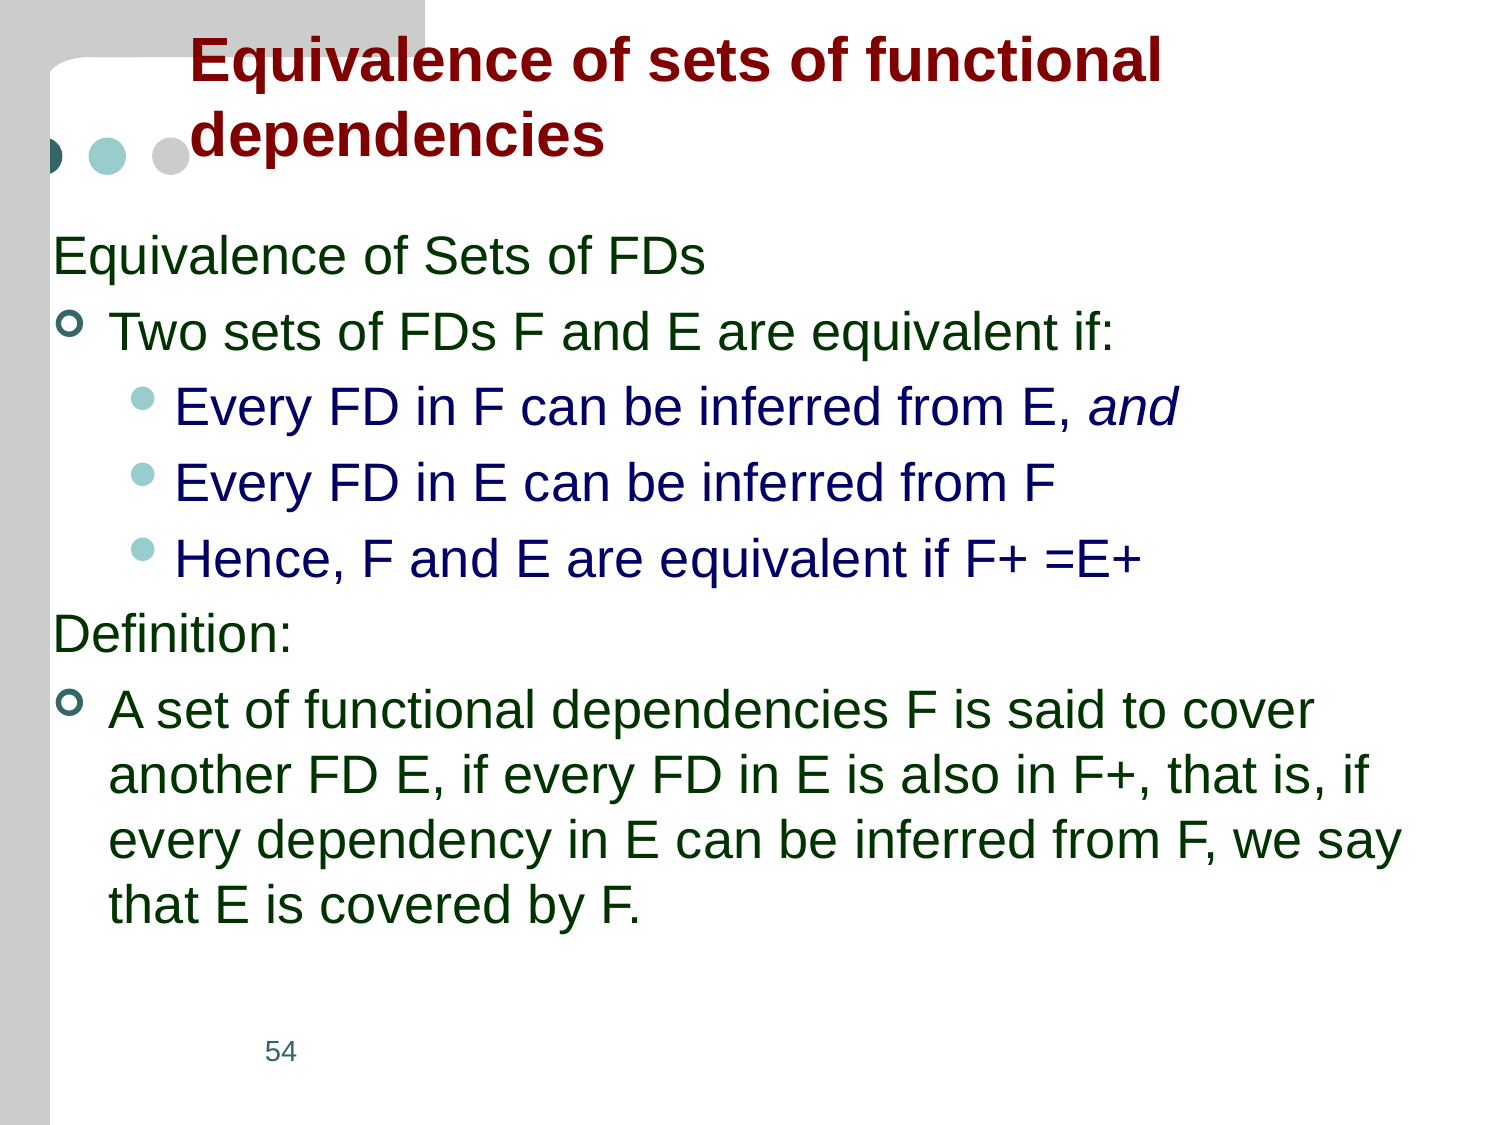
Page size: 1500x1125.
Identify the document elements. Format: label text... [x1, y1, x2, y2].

title Equivalence of sets of functional dependencies [174, 24, 1300, 163]
list Equivalence of Sets of FDs Two sets of FDs F and E are equivalent if: Every FD in F can be inferred from E, and Every FD in E can be inferred from F Hence, F and E are equivalent if F+ =E+ Definition: A set of functional dependencies F is said to cover another FD E, if every FD in E is also in F+, that is, if every dependency in E can be inferred from F, we say that E is covered by F. [37, 212, 1488, 1038]
slide_number 54 [249, 1038, 463, 1101]
